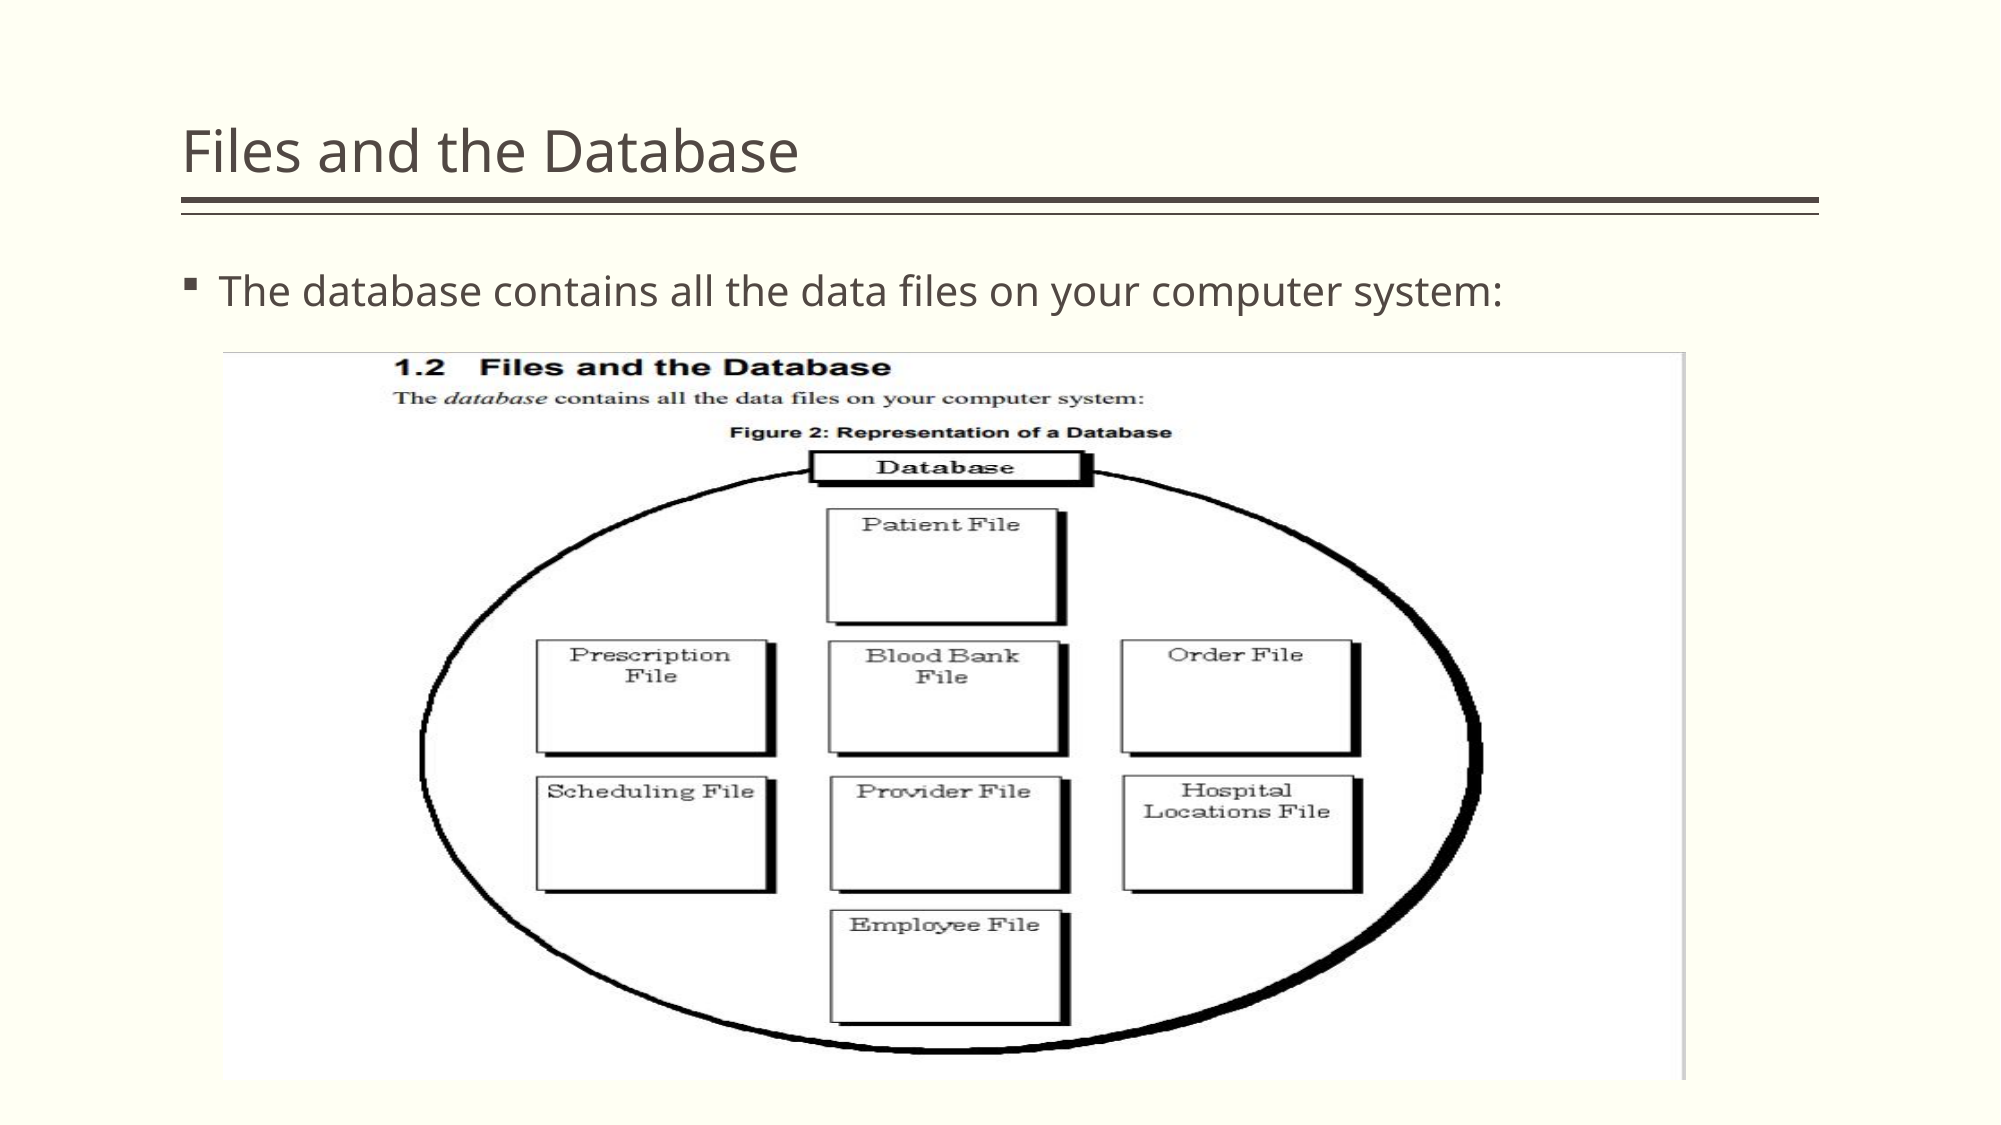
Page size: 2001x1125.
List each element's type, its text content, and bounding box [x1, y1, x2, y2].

picture [223, 352, 1686, 1080]
list The database contains all the data files on your computer system: [181, 262, 1819, 1013]
title Files and the Database [181, 12, 1819, 193]
